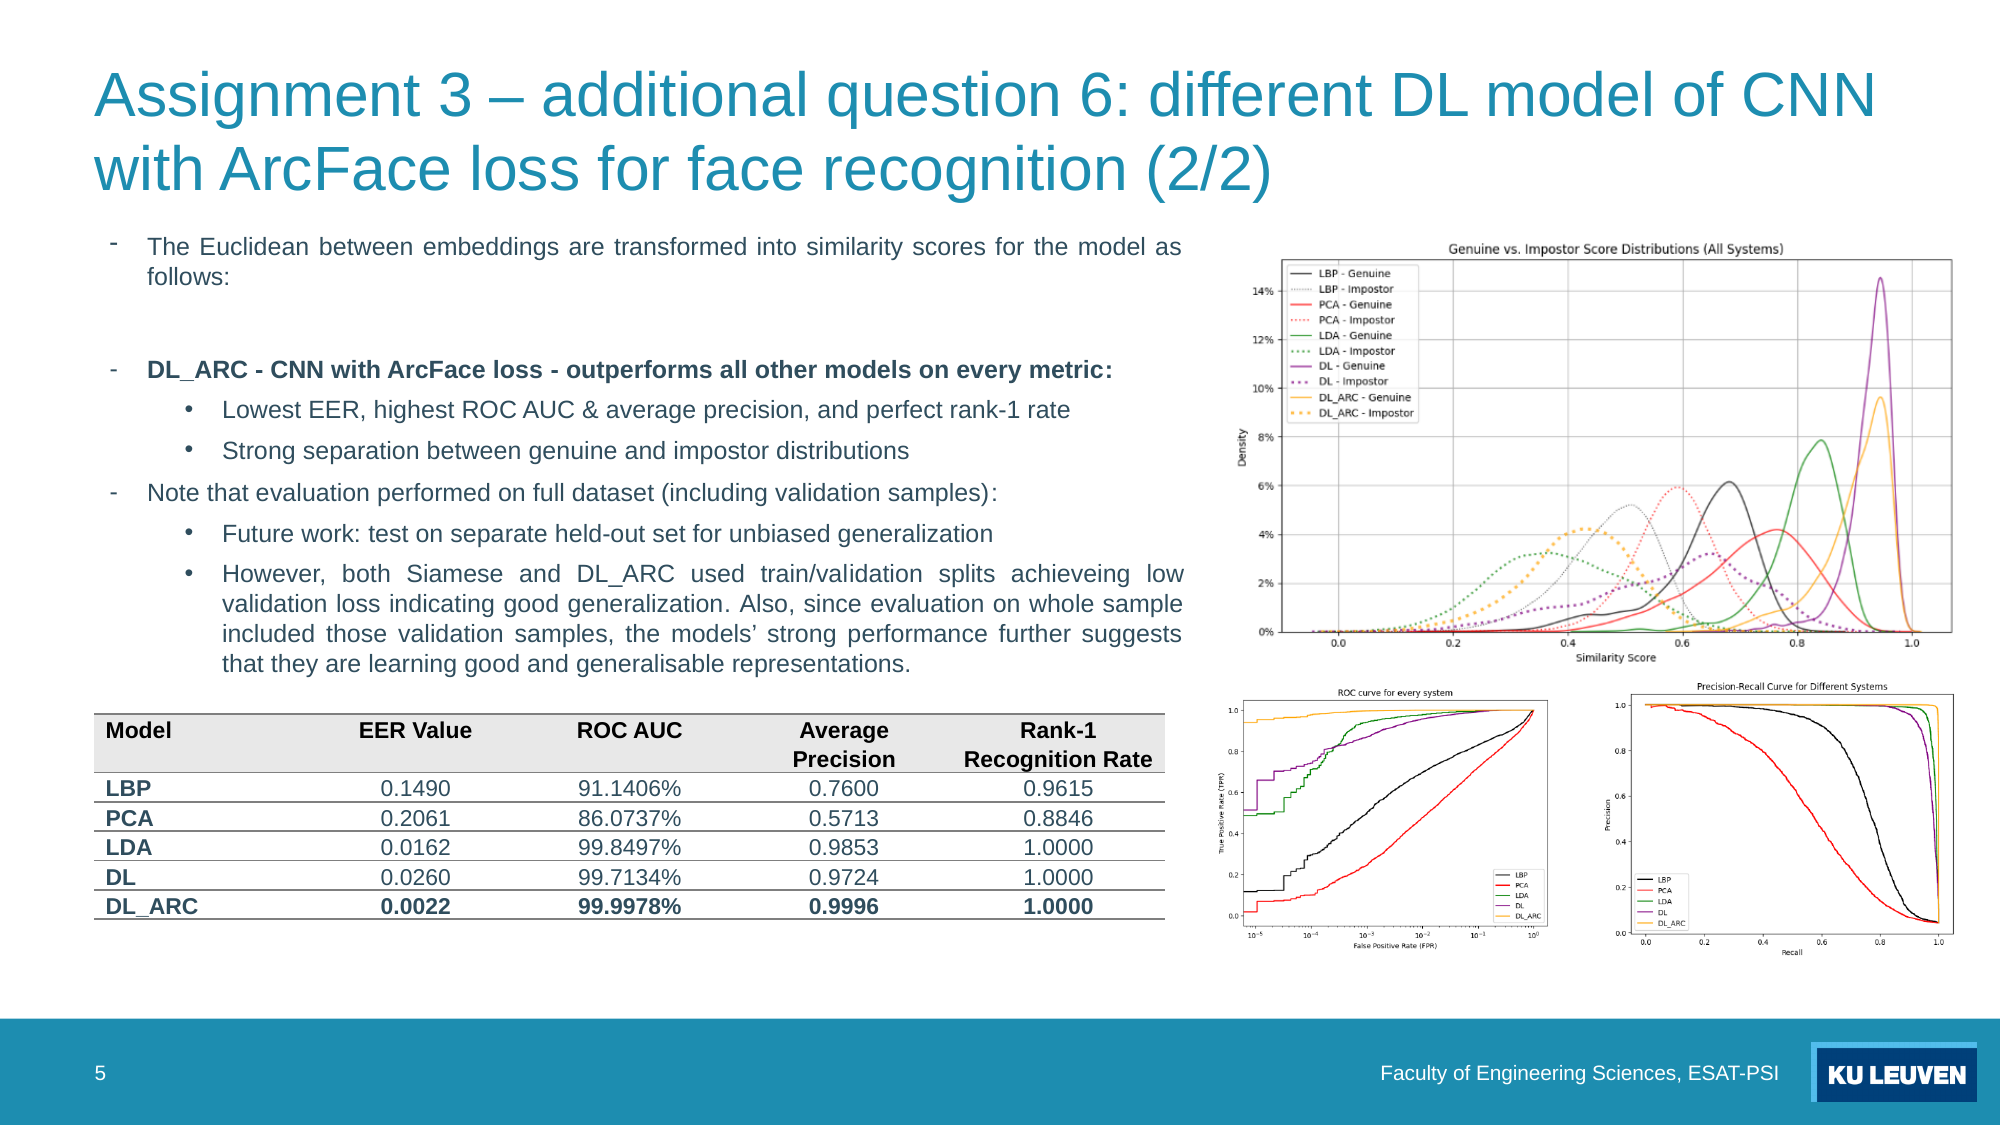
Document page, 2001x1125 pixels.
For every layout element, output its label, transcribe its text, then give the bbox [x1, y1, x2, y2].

table_header ROC AUC [523, 715, 737, 772]
table_cell 1.0000 [951, 861, 1165, 889]
table_cell 0.2061 [309, 803, 523, 830]
table_cell 0.0162 [309, 832, 523, 860]
title Assignment 3 – additional question 6: different DL model of CNN with ArcFace loss for face recognition (2/2) [94, 33, 1906, 223]
table_cell 99.7134% [523, 861, 737, 889]
picture [1599, 677, 1958, 961]
slide_number 5 [94, 1018, 201, 1125]
table_cell PCA [94, 803, 309, 830]
table_cell LBP [94, 773, 309, 801]
table_cell DL [94, 861, 309, 889]
table_cell 99.9978% [523, 891, 737, 918]
table_header Model [94, 715, 309, 772]
table_header Rank-1 Recognition Rate [951, 715, 1165, 772]
table_cell 0.1490 [309, 773, 523, 801]
table_cell 1.0000 [951, 832, 1165, 860]
table_cell 86.0737% [523, 803, 737, 830]
table_header EER Value [309, 715, 523, 772]
table_cell 1.0000 [951, 891, 1165, 918]
footer Faculty of Engineering Sciences, ESAT-PSI [989, 1018, 1809, 1125]
table_header Average Precision [737, 715, 951, 772]
table_cell 0.5713 [737, 803, 951, 830]
table_cell 0.9615 [951, 773, 1165, 801]
table_cell DL_ARC [94, 891, 309, 918]
table_cell LDA [94, 832, 309, 860]
table_cell 99.8497% [523, 832, 737, 860]
picture [1230, 236, 1958, 671]
table_cell 0.0260 [309, 861, 523, 889]
table_cell 0.7600 [737, 773, 951, 801]
table_cell 91.1406% [523, 773, 737, 801]
table_cell 0.0022 [309, 891, 523, 918]
table_cell 0.9853 [737, 832, 951, 860]
picture [1213, 684, 1552, 955]
picture [1811, 1042, 1977, 1102]
table_cell 0.9724 [737, 861, 951, 889]
table_cell 0.8846 [951, 803, 1165, 830]
table_cell 0.9996 [737, 891, 951, 918]
